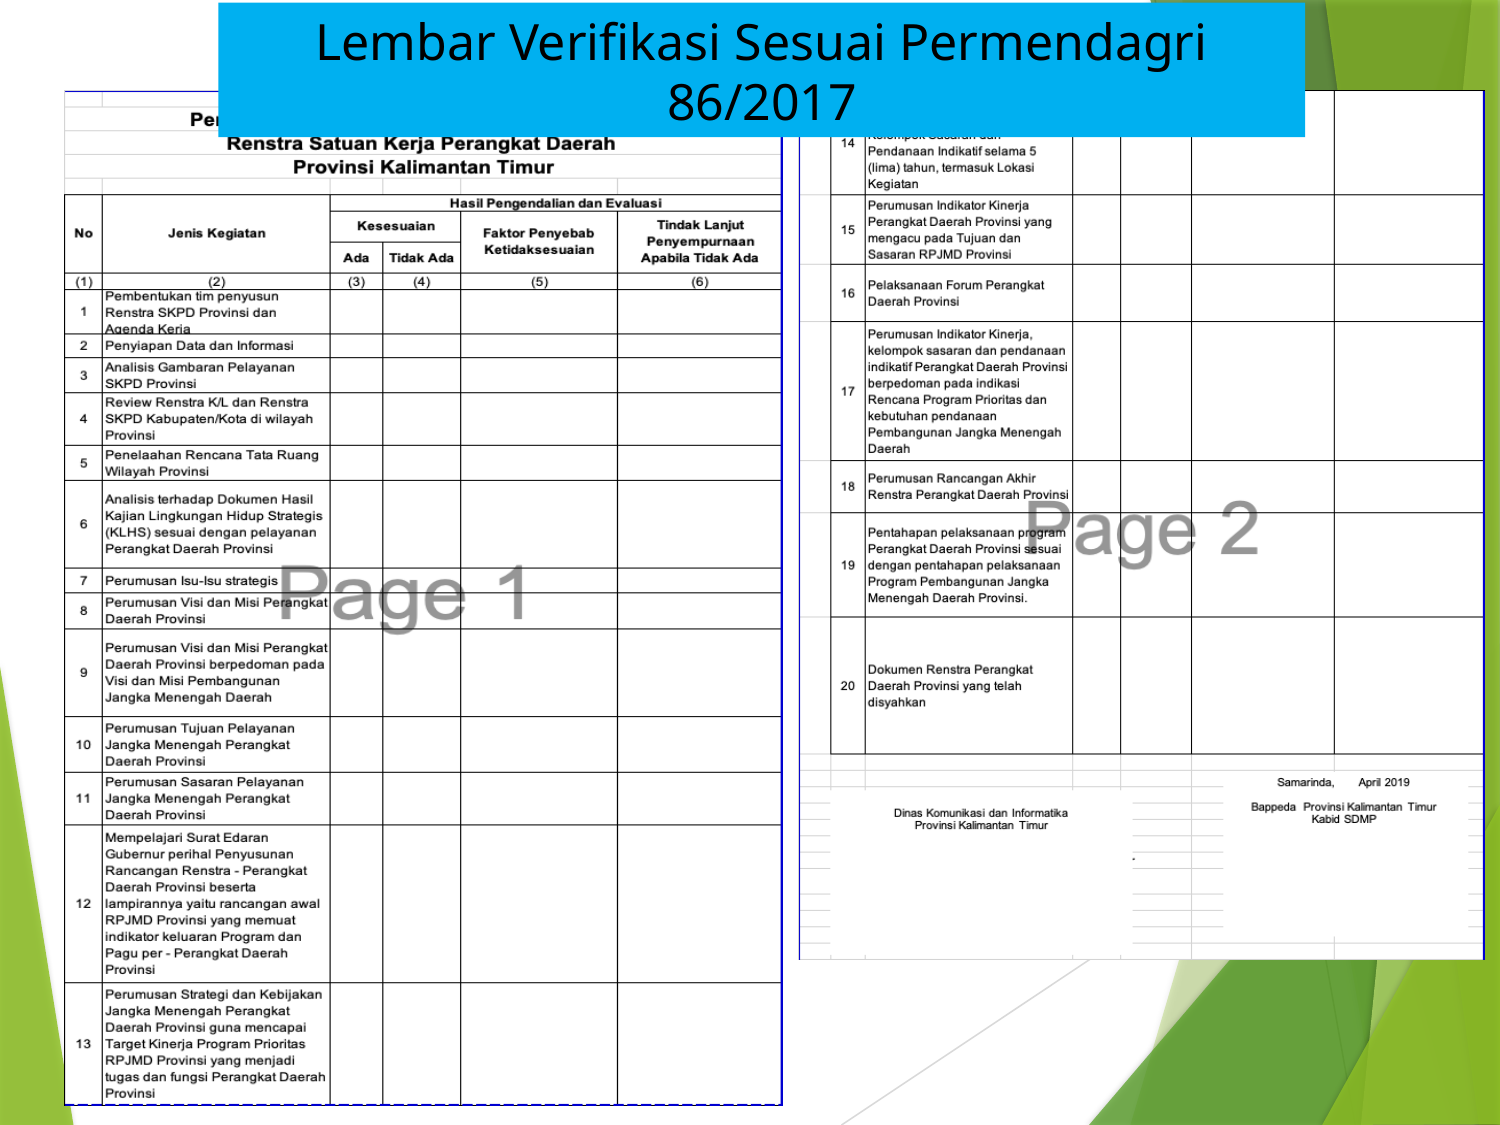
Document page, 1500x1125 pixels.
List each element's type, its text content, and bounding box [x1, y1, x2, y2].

picture [64, 89, 783, 1107]
picture [727, 90, 738, 119]
picture [699, 89, 705, 115]
picture [746, 115, 767, 119]
picture [837, 89, 852, 119]
picture [755, 101, 762, 108]
text_box Lembar Verifikasi Sesuai Permendagri 86/2017 [218, 2, 1306, 138]
picture [708, 99, 720, 118]
picture [671, 107, 676, 118]
picture [798, 89, 1485, 961]
picture [686, 104, 692, 118]
picture [775, 89, 779, 114]
